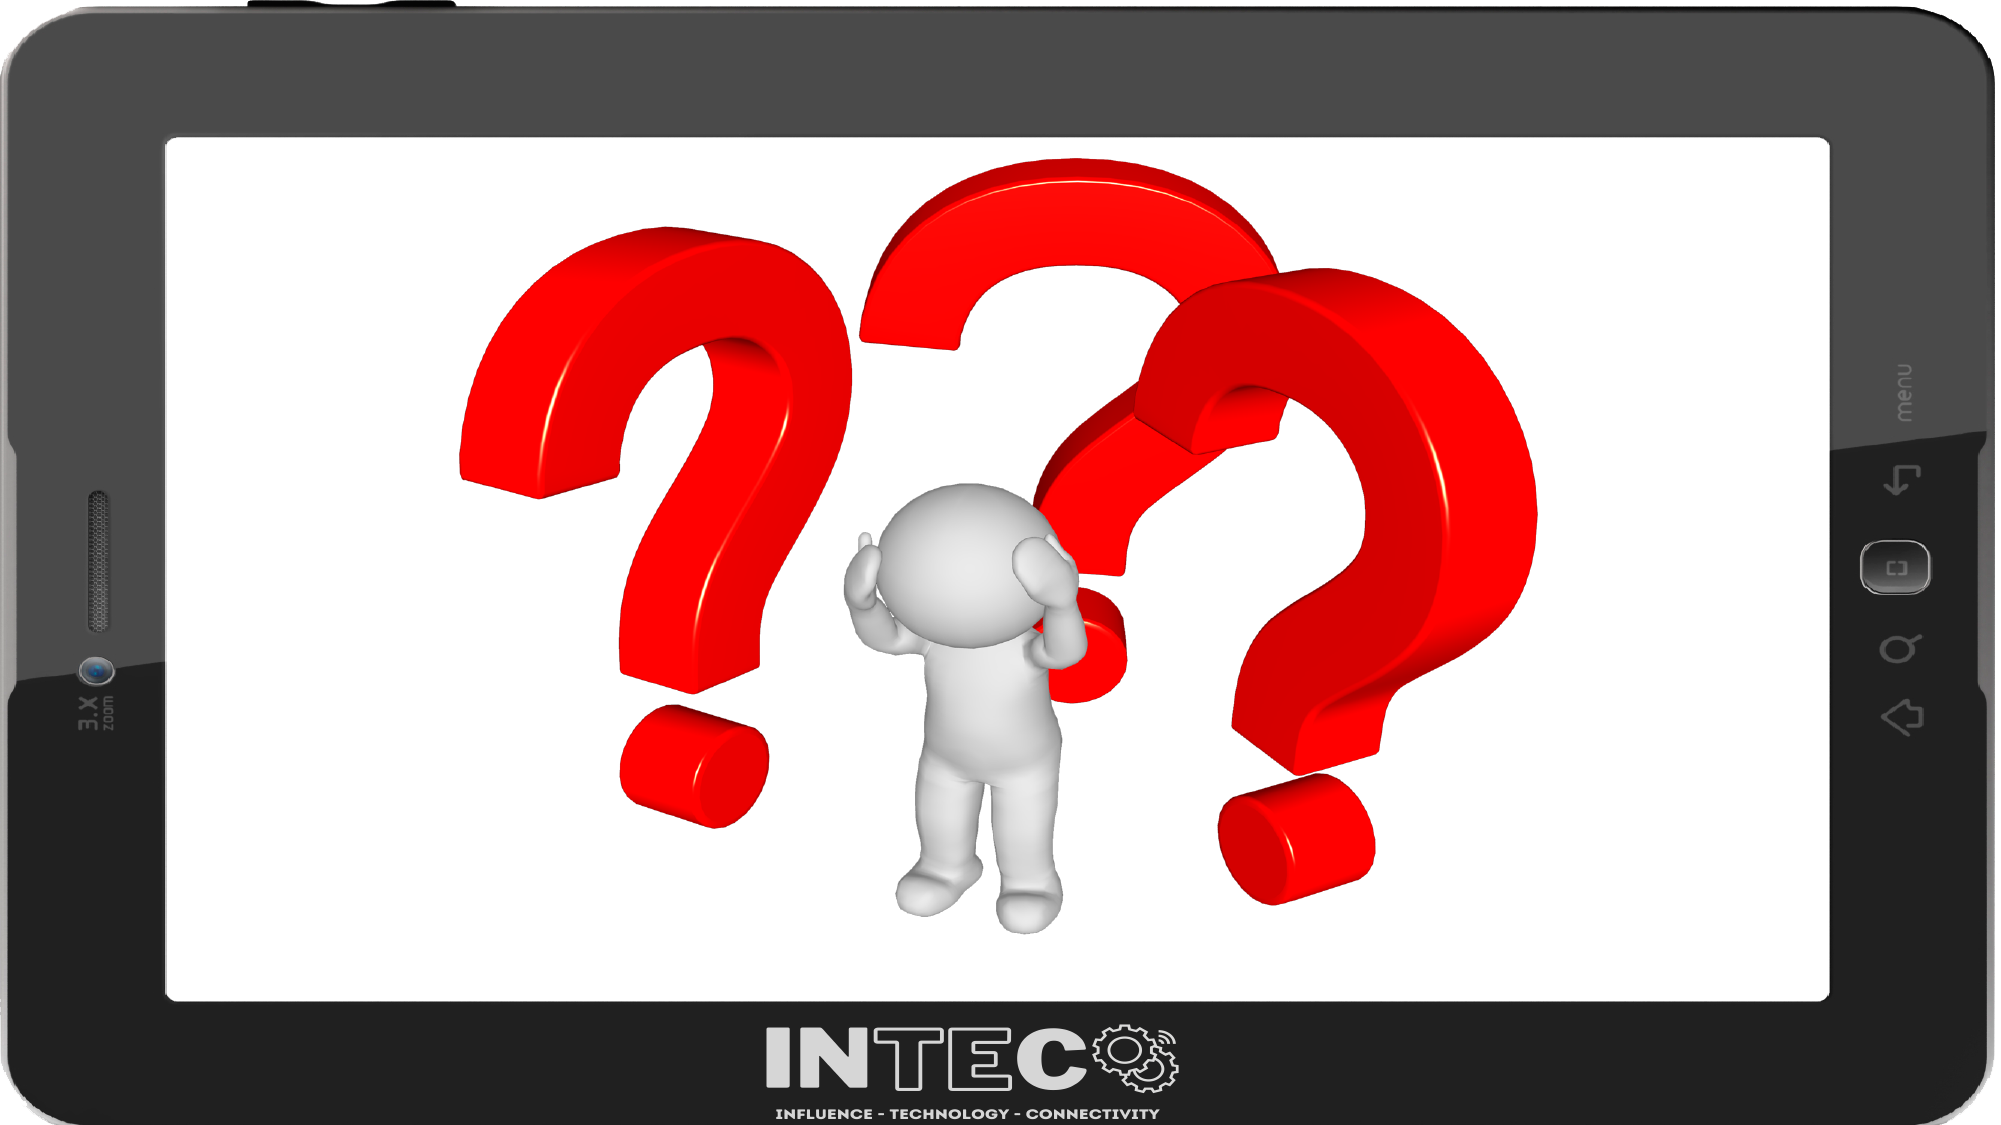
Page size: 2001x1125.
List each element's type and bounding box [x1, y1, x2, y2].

picture [437, 70, 1563, 1055]
text_box [0, 0, 2000, 1125]
